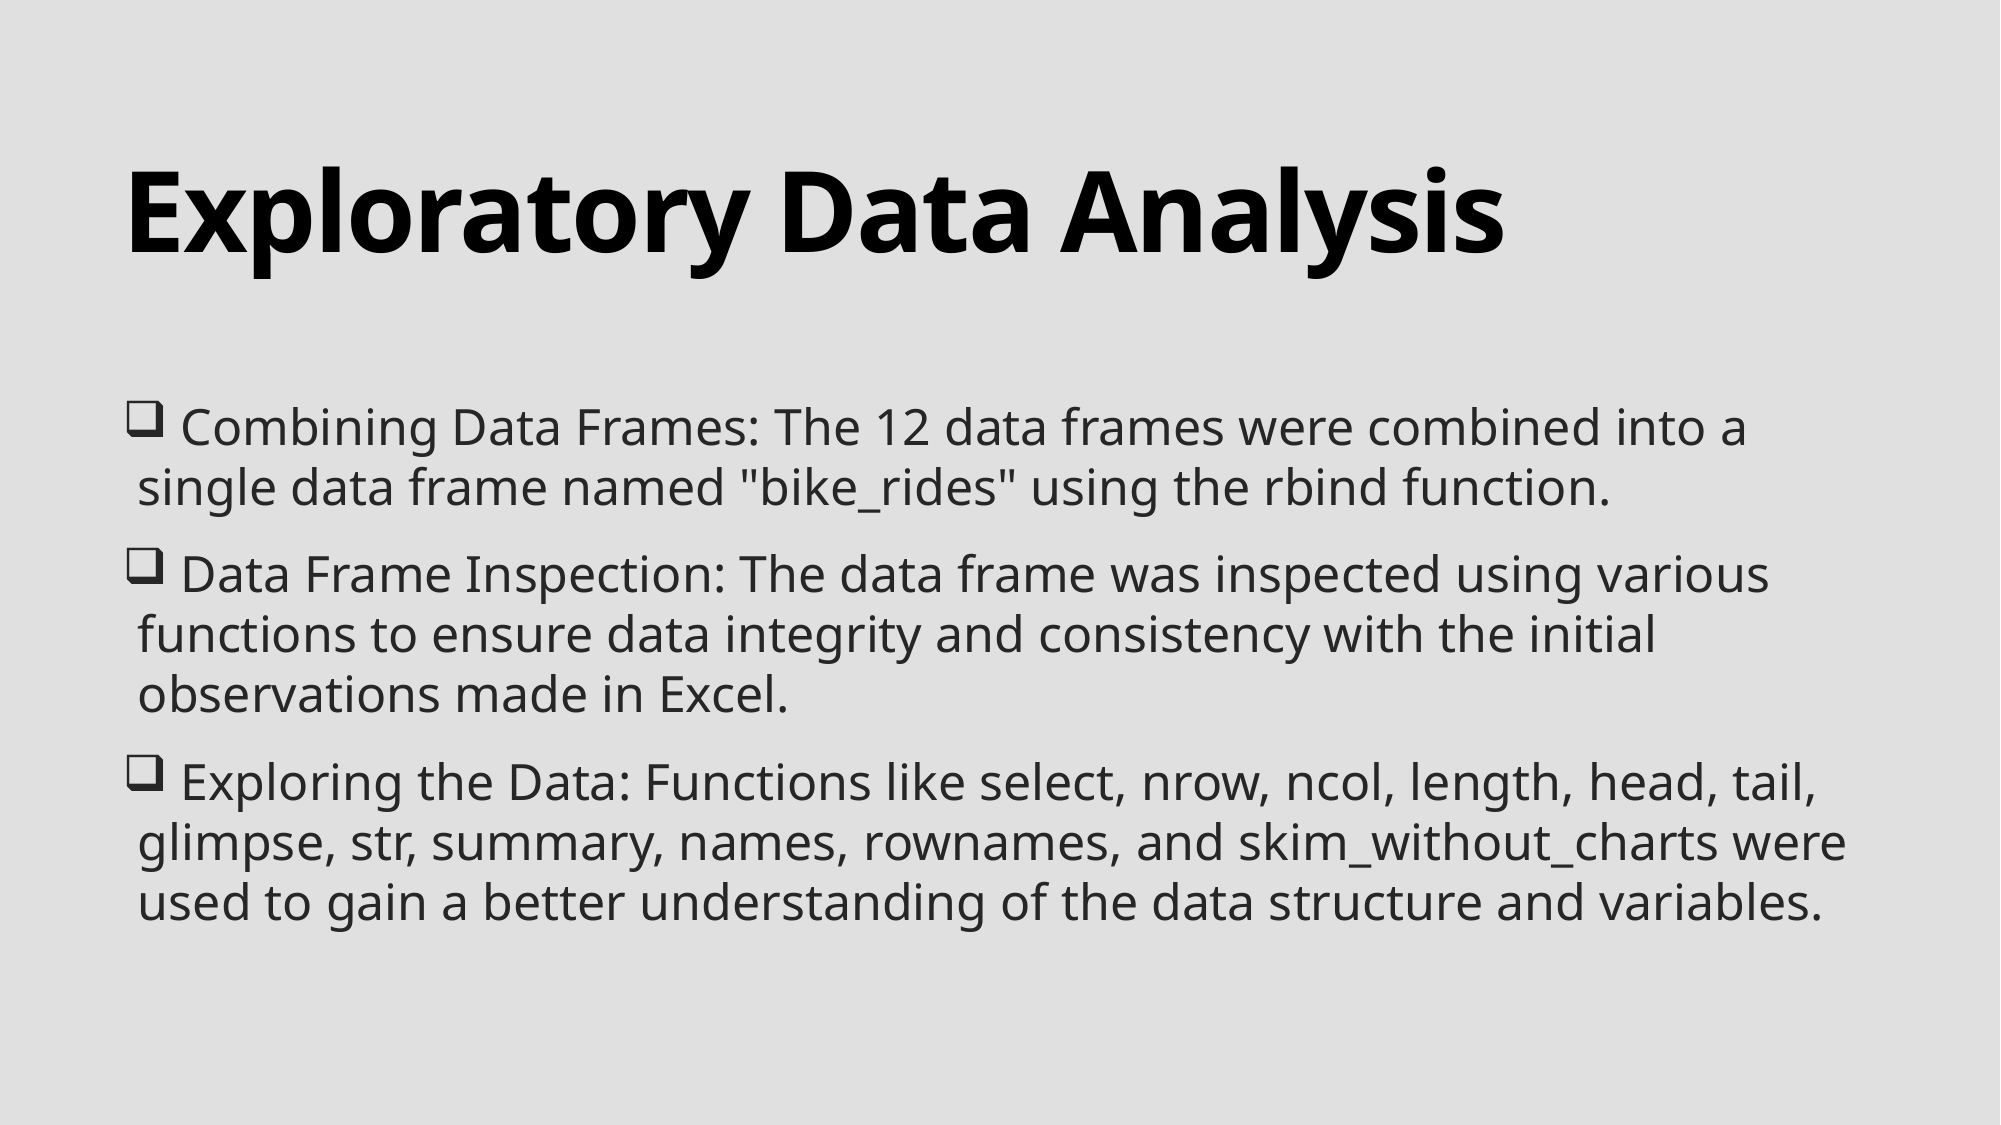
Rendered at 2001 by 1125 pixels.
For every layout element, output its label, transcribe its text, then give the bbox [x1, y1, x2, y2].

list Combining Data Frames: The 12 data frames were combined into a single data frame named "bike_rides" using the rbind function. Data Frame Inspection: The data frame was inspected using various functions to ensure data integrity and consistency with the initial observations made in Excel. Exploring the Data: Functions like select, nrow, ncol, length, head, tail, glimpse, str, summary, names, rownames, and skim_without_charts were used to gain a better understanding of the data structure and variables. [107, 388, 1872, 1048]
title Exploratory Data Analysis [107, 81, 1875, 354]
